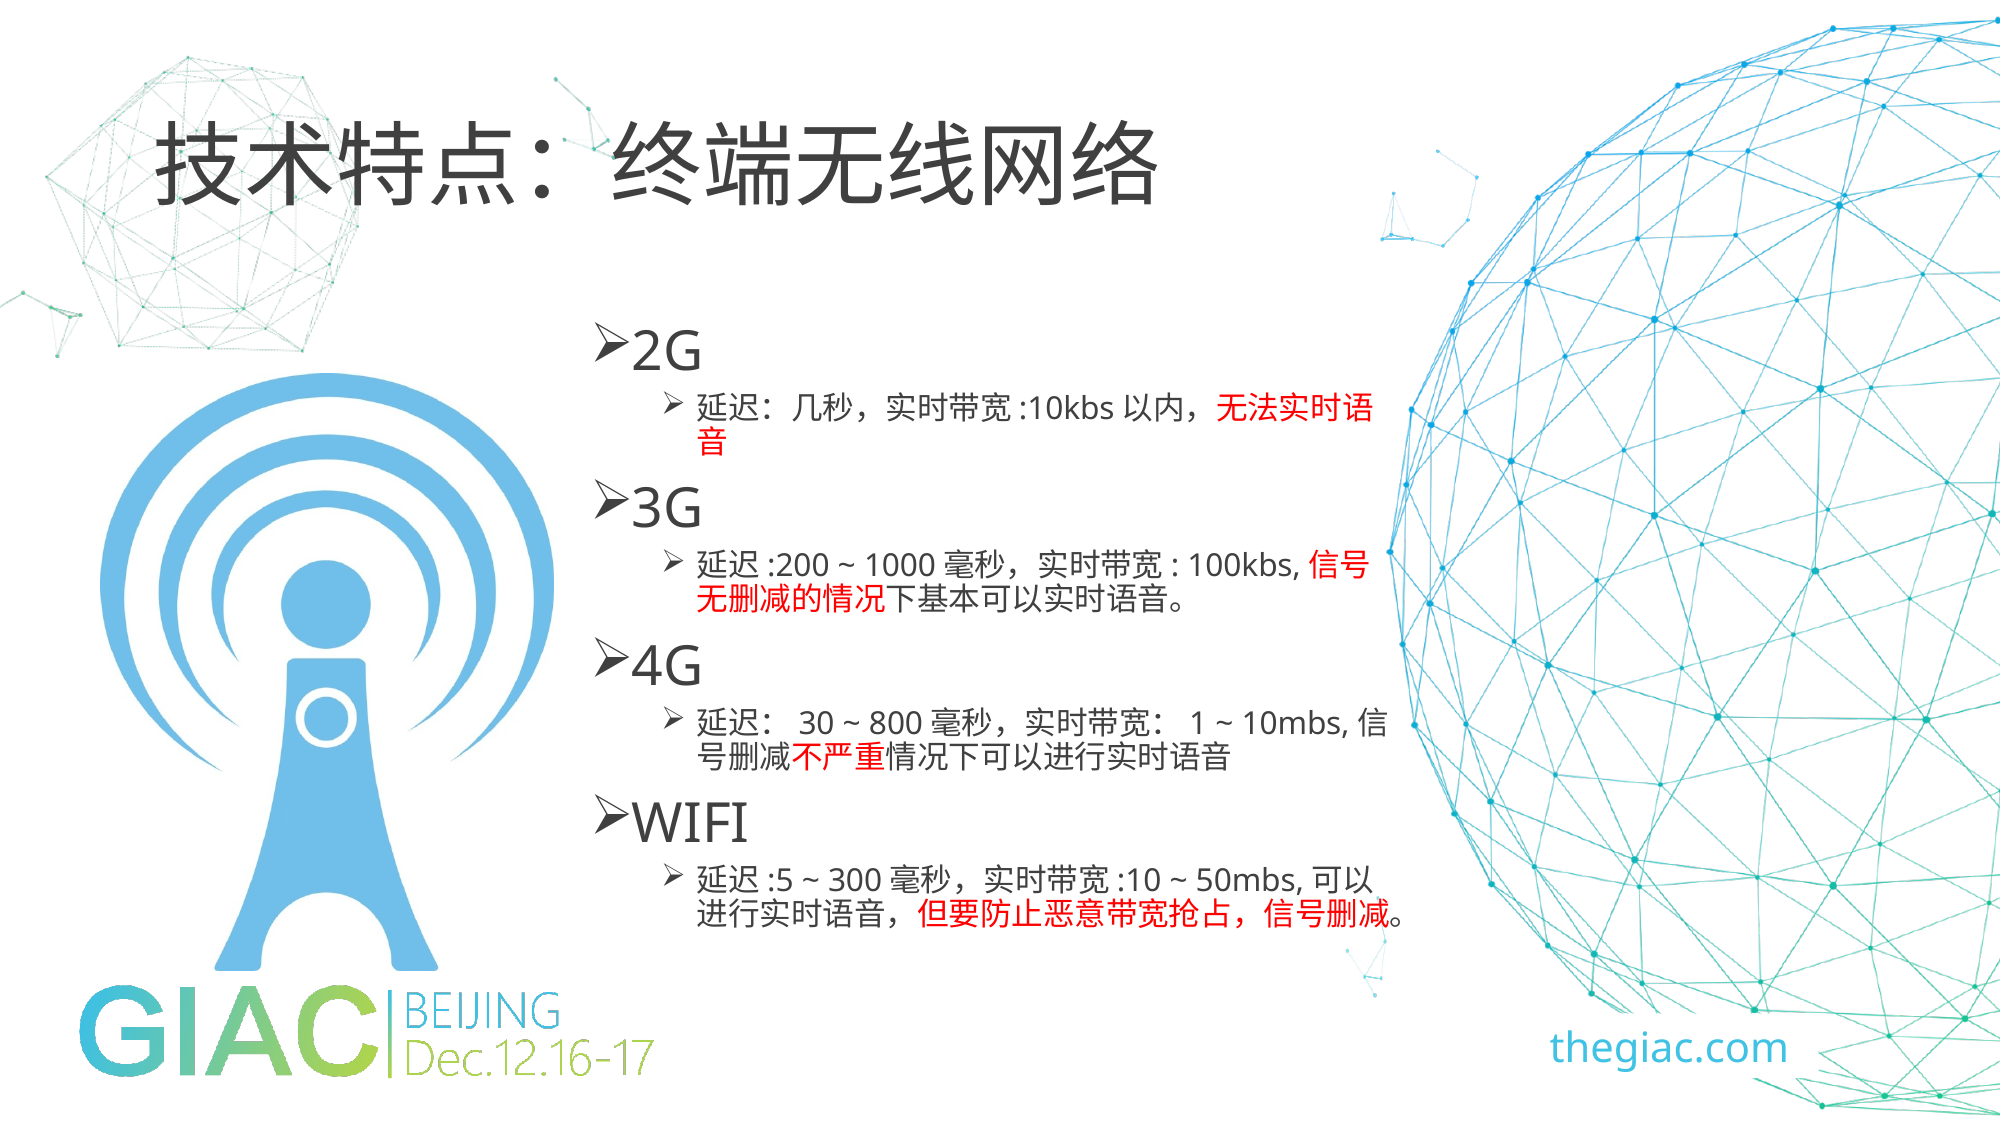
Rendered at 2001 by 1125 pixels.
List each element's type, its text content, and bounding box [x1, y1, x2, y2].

picture [1252, 0, 2000, 1125]
list 2G 延迟：几秒，实时带宽:10kbs以内，无法实时语音 3G 延迟:200 ~ 1000毫秒，实时带宽: 100kbs,信号无删减的情况下基本可以实时语音。 4G 延迟：30 ~ 800毫秒，实时带宽：1 ~ 10mbs,信号删减不严重情况下可以进行实时语音 WIFI 延迟:5 ~ 300毫秒，实时带宽:10 ~ 50mbs,可以进行实时语音，但要防止恶意带宽抢占，信号删减。 [575, 315, 1409, 971]
picture [0, 0, 730, 1097]
title 技术特点：终端无线网络 [137, 59, 1863, 278]
